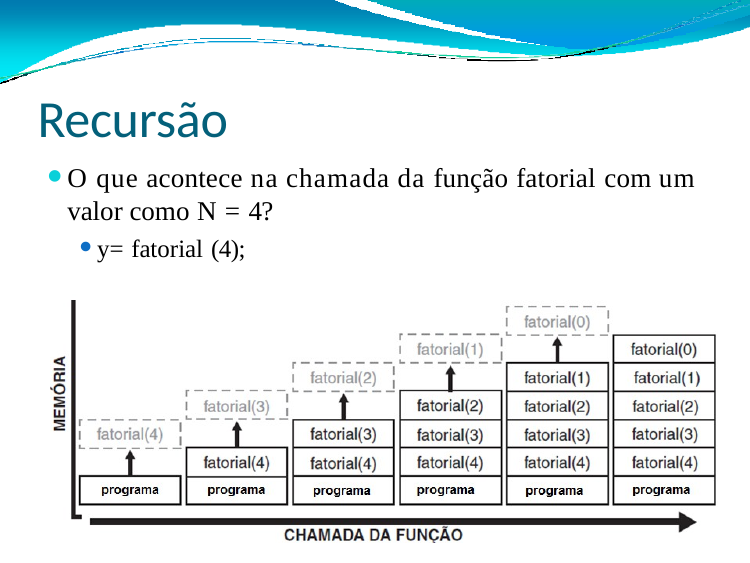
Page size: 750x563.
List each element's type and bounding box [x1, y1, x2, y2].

picture [49, 280, 719, 543]
text_box [0, 0, 750, 563]
